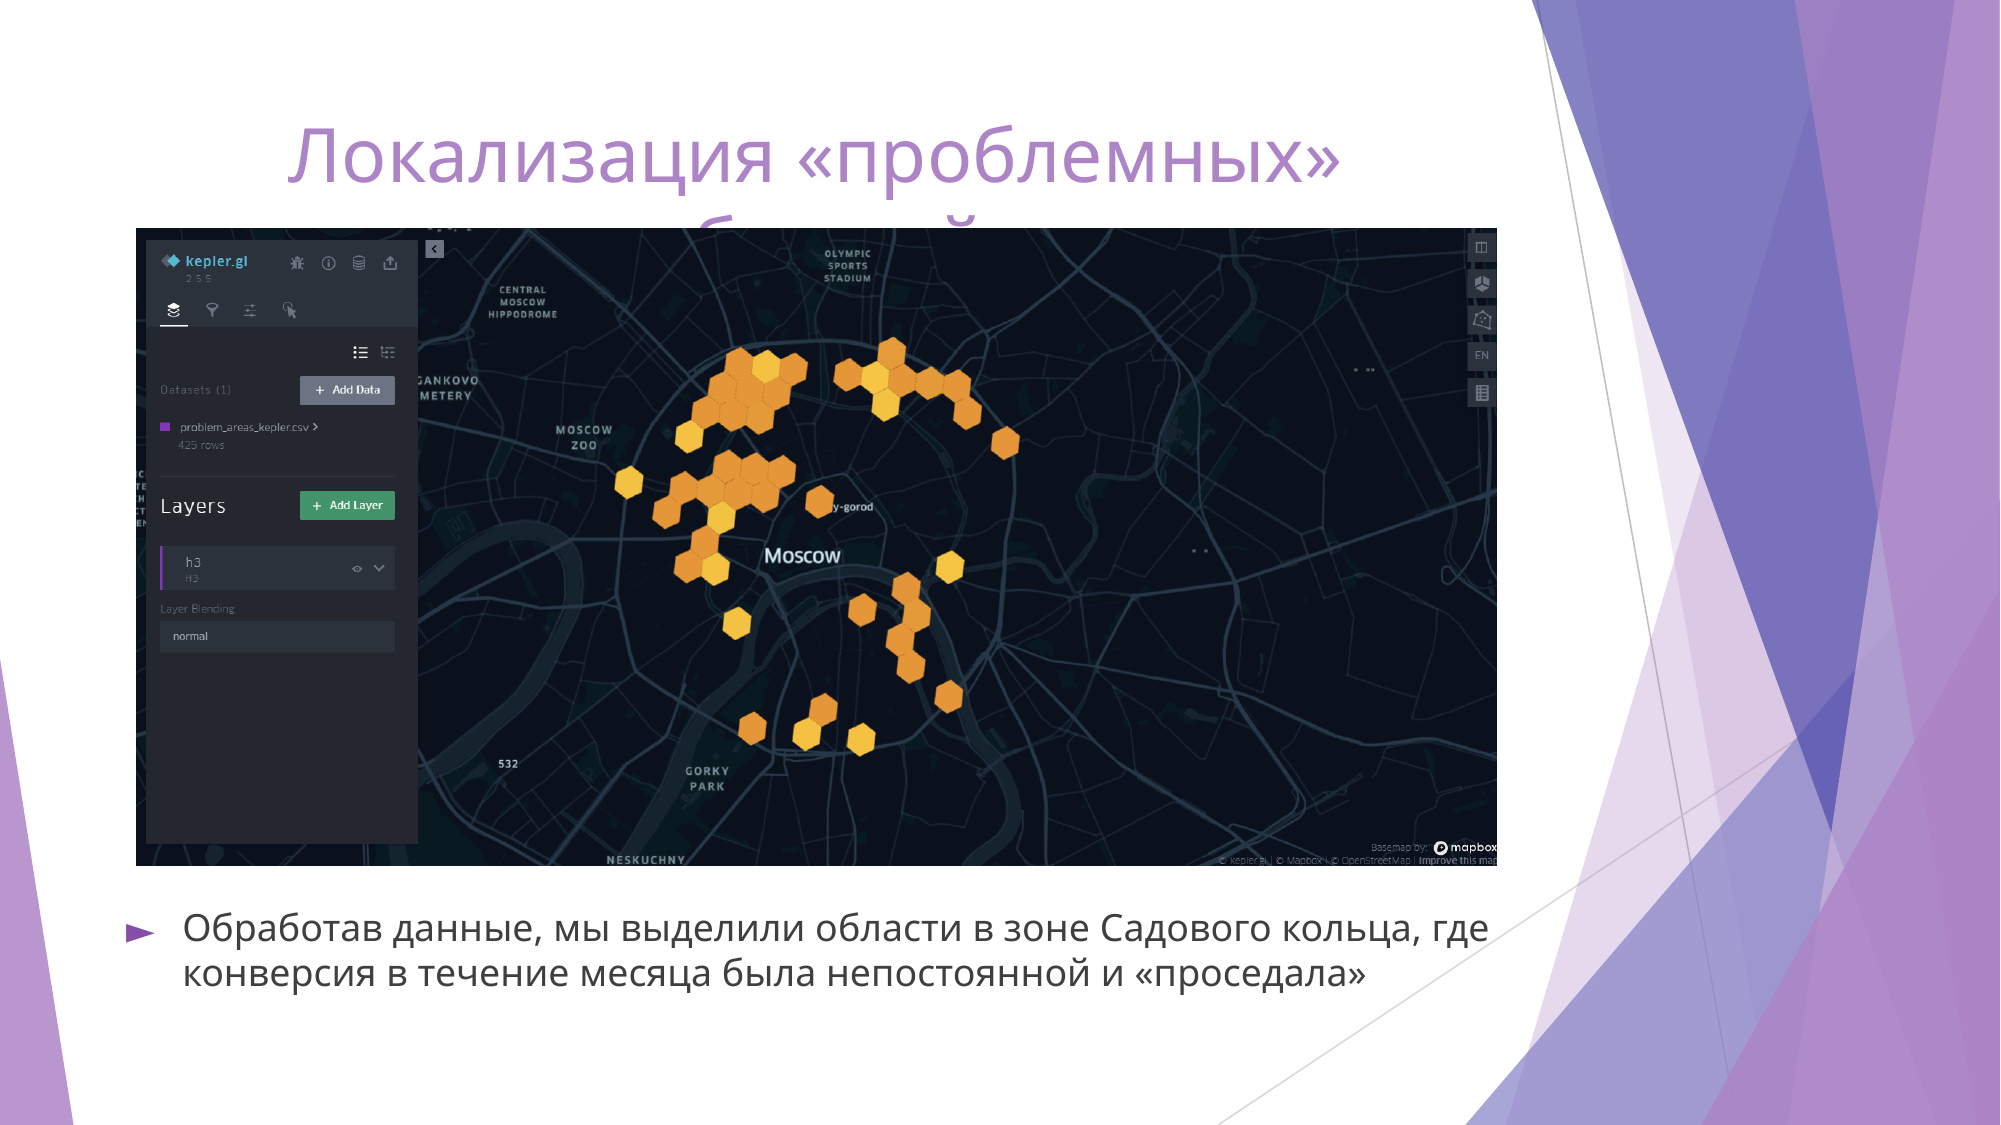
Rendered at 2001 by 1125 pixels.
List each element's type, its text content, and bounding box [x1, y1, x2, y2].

text_box Обработав данные, мы выделили области в зоне Садового кольца, где конверсия в течение месяца была непостоянной и «проседала» [111, 896, 1546, 1077]
title Локализация «проблемных» областей [111, 99, 1522, 317]
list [136, 228, 1497, 866]
